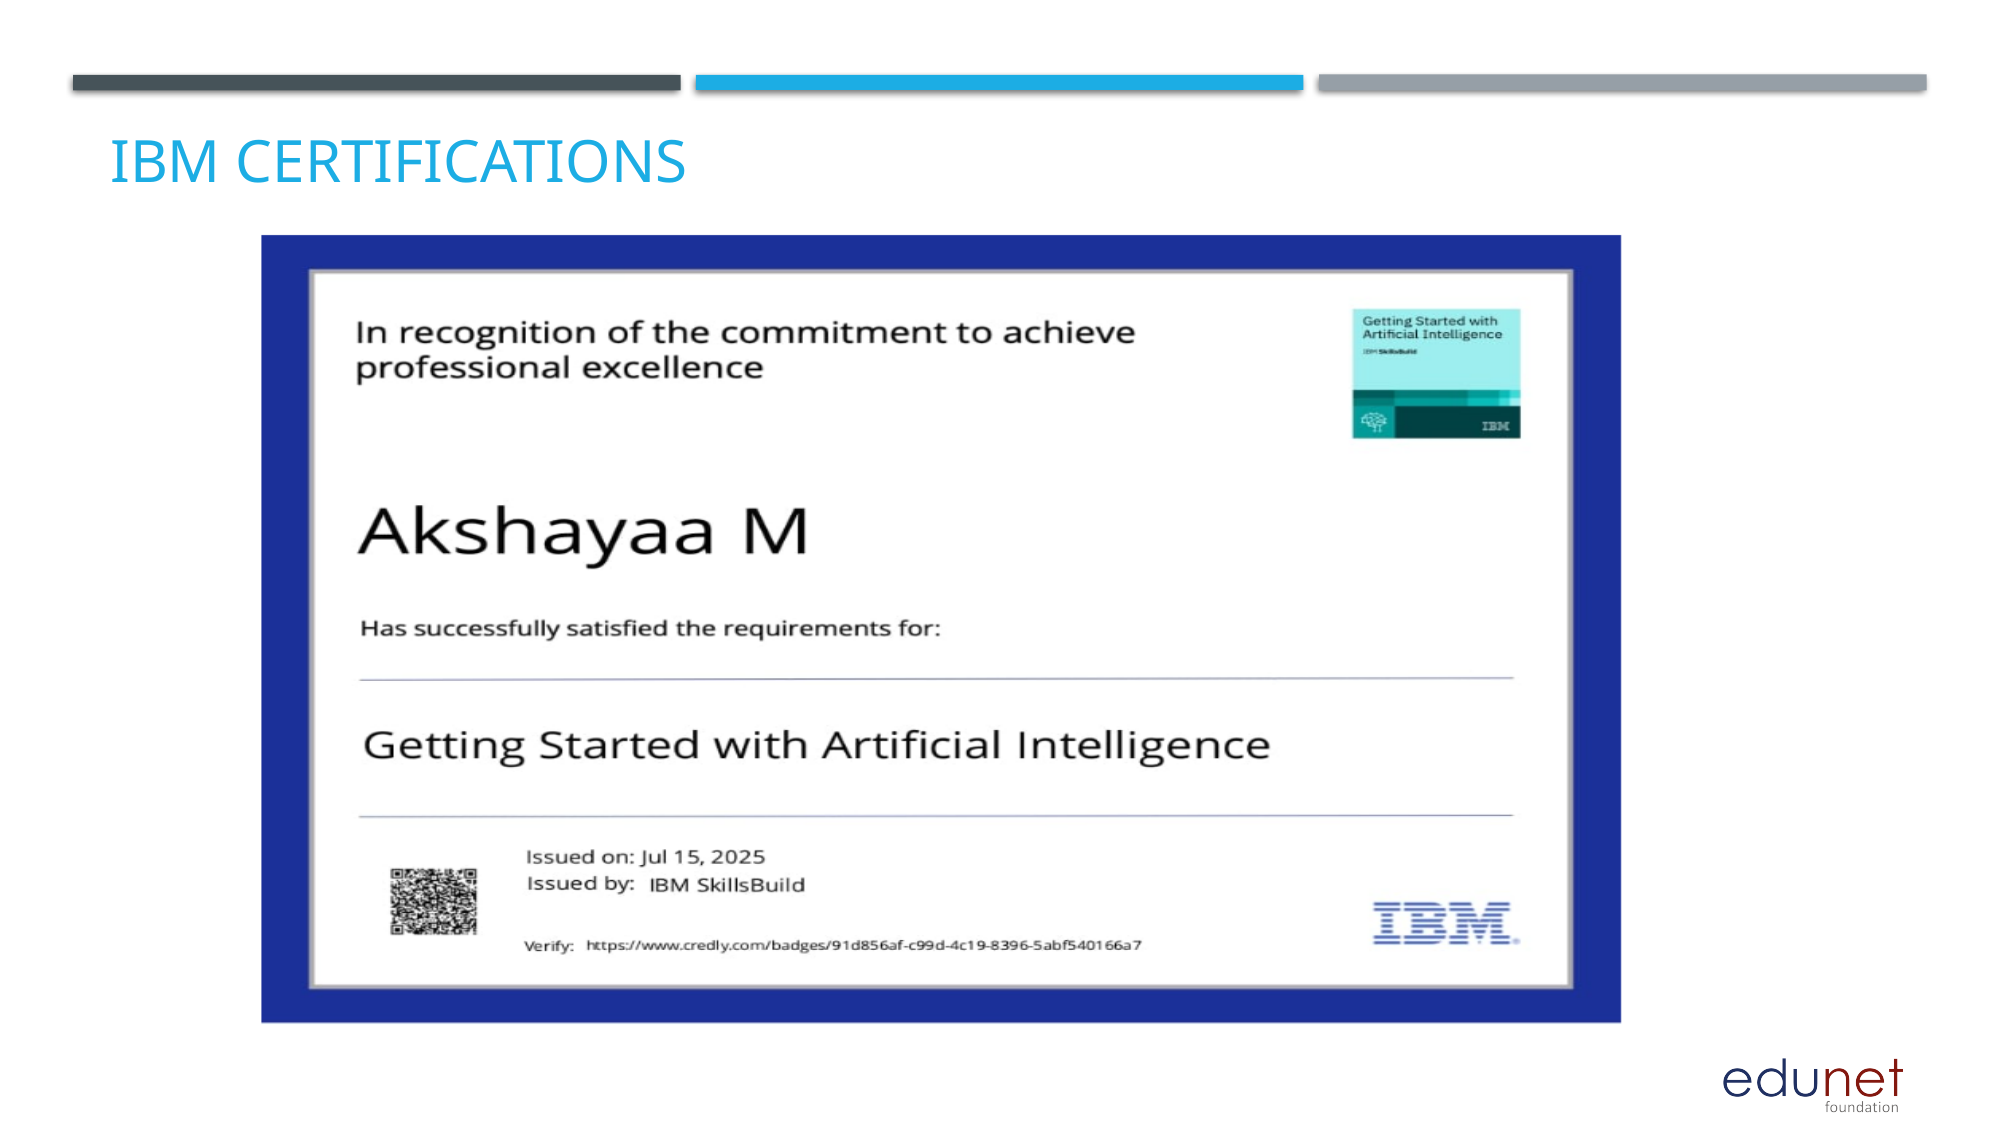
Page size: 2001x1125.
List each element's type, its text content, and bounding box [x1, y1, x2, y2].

title IBM Certifications [95, 115, 1905, 203]
picture [1719, 1056, 1905, 1116]
picture [232, 201, 1651, 1048]
